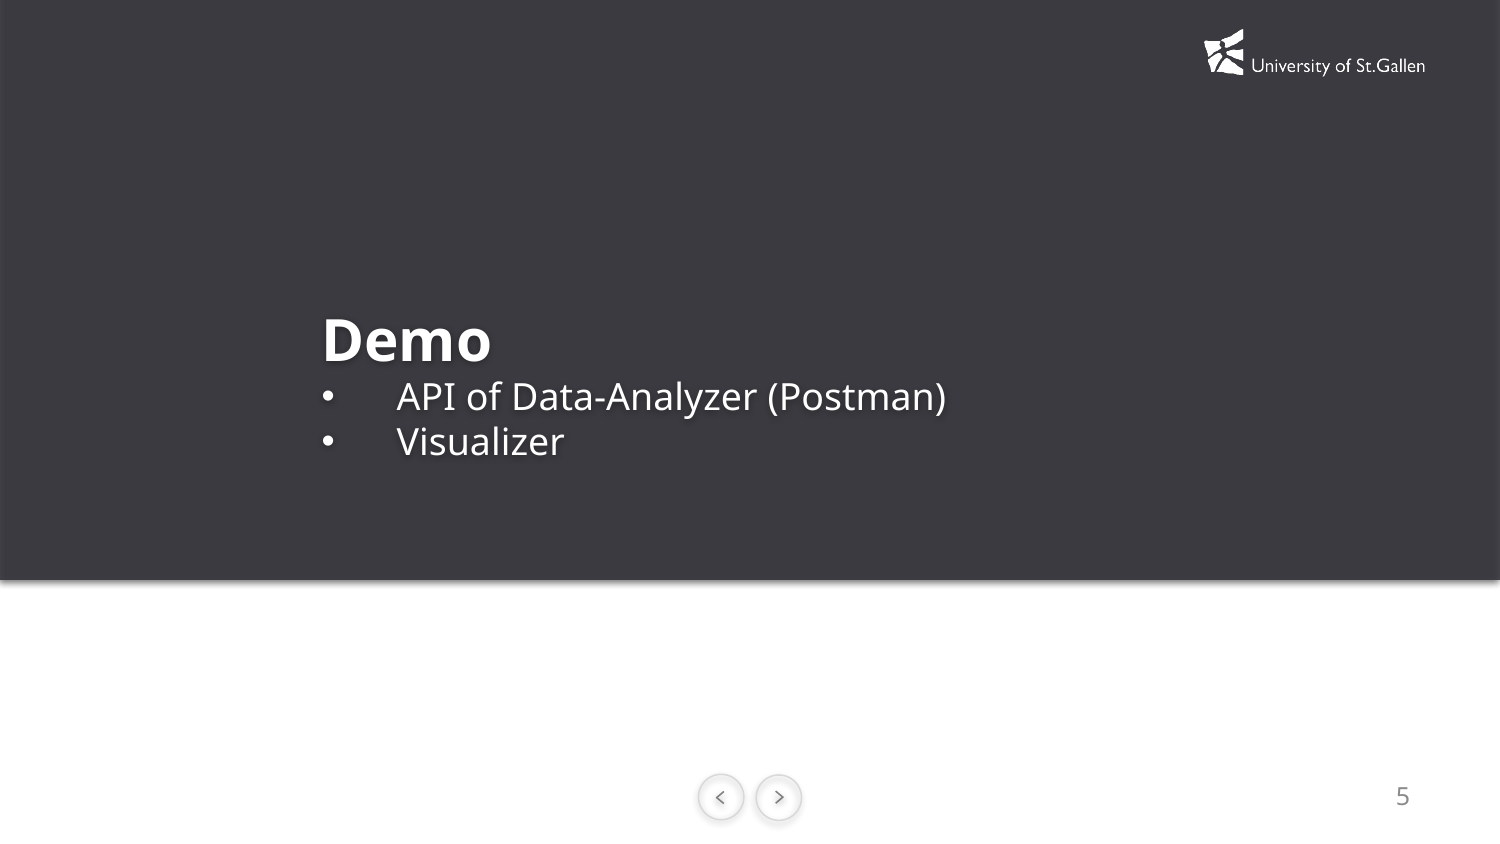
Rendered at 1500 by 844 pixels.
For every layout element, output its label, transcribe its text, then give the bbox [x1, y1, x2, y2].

picture [1203, 29, 1426, 77]
text_box [0, 0, 1500, 581]
slide_number 5 [1074, 774, 1425, 820]
text_box Demo API of Data-Analyzer (Postman) Visualizer [306, 251, 1268, 515]
